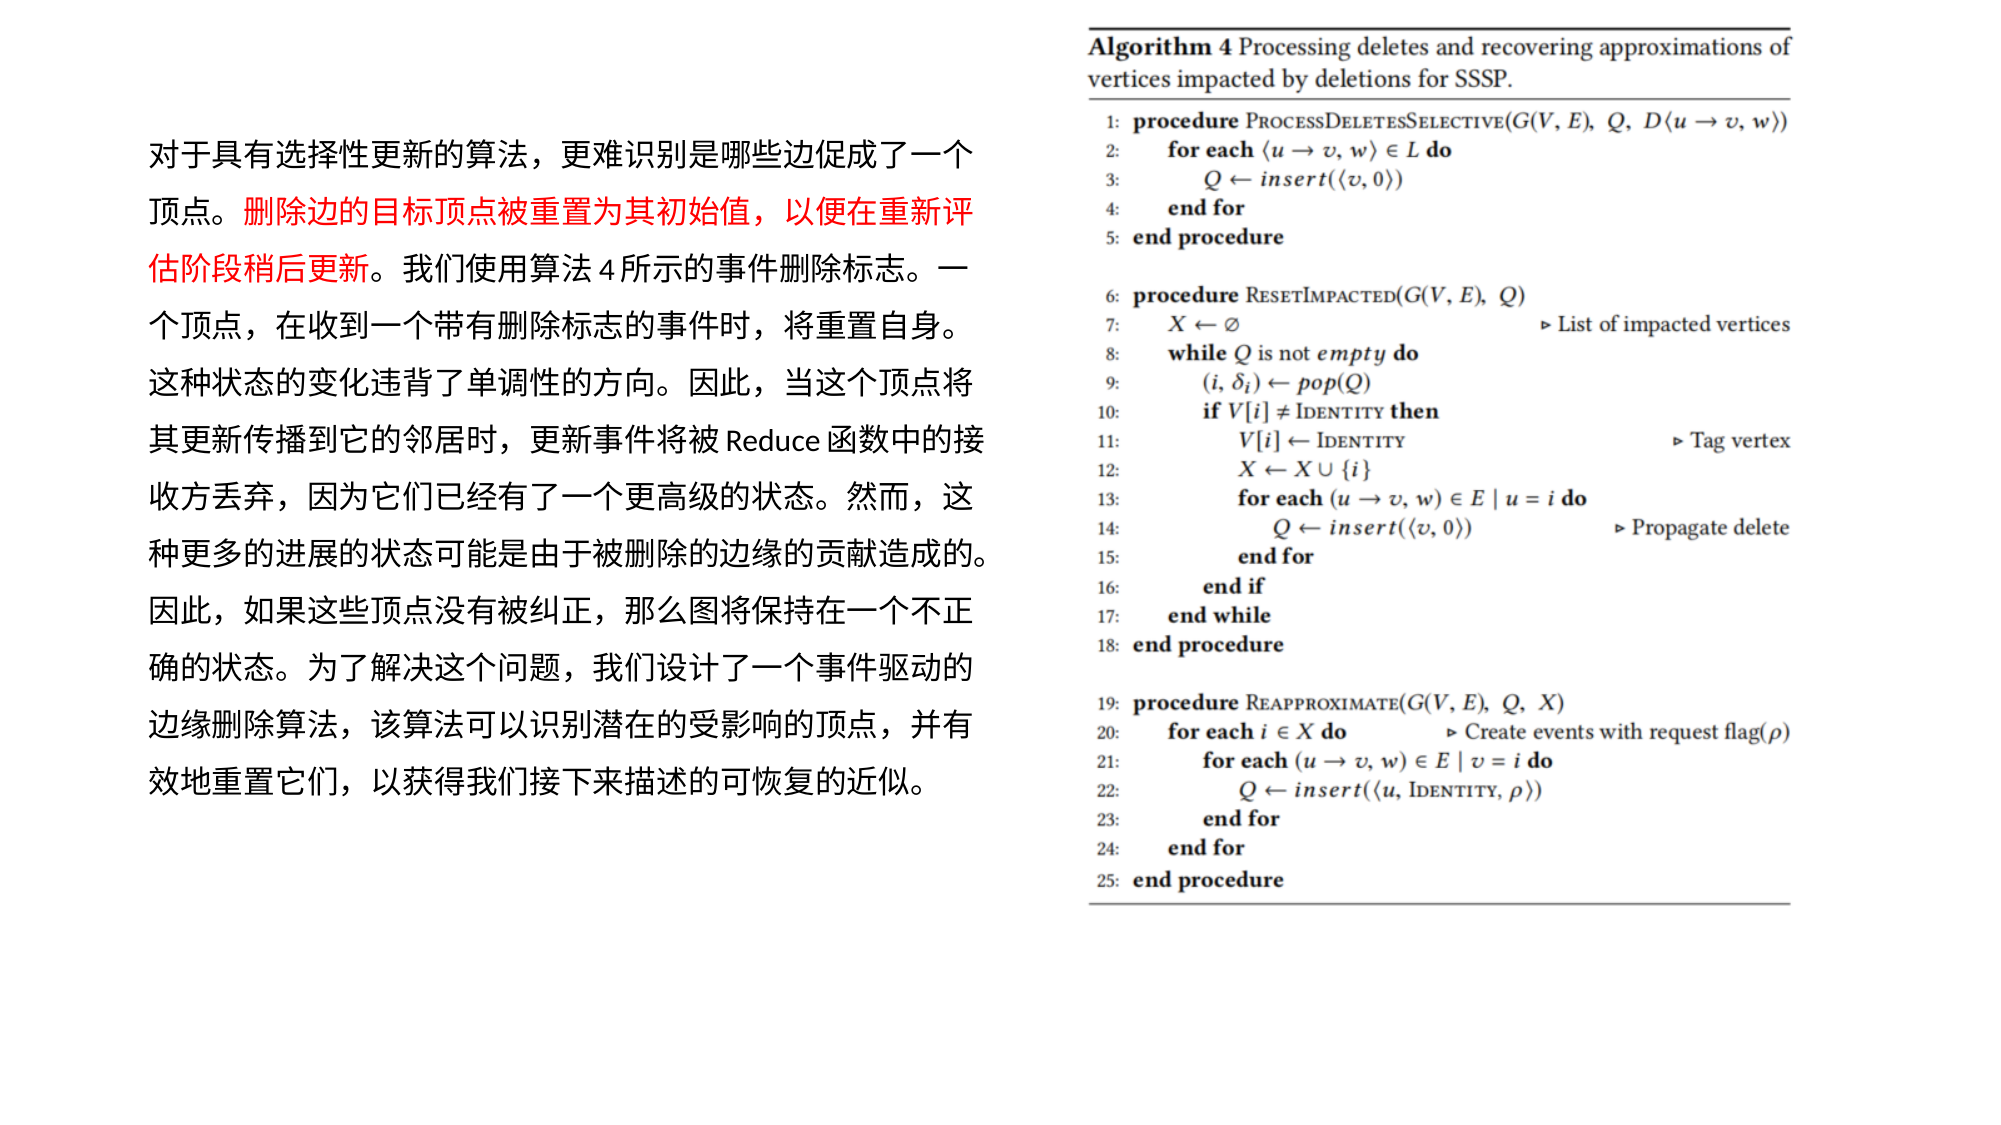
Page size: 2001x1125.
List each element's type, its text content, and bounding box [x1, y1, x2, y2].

list 对于具有选择性更新的算法，更难识别是哪些边促成了一个顶点。删除边的目标顶点被重置为其初始值，以便在重新评估阶段稍后更新。我们使用算法4所示的事件删除标志。一个顶点，在收到一个带有删除标志的事件时，将重置自身。这种状态的变化违背了单调性的方向。因此，当这个顶点将其更新传播到它的邻居时，更新事件将被Reduce函数中的接收方丢弃，因为它们已经有了一个更高级的状态。然而，这种更多的进展的状态可能是由于被删除的边缘的贡献造成的。因此，如果这些顶点没有被纠正，那么图将保持在一个不正确的状态。为了解决这个问题，我们设计了一个事件驱动的边缘删除算法，该算法可以识别潜在的受影响的顶点，并有效地重置它们，以获得我们接下来描述的可恢复的近似。 [133, 107, 1001, 822]
picture [1069, 2, 1821, 927]
